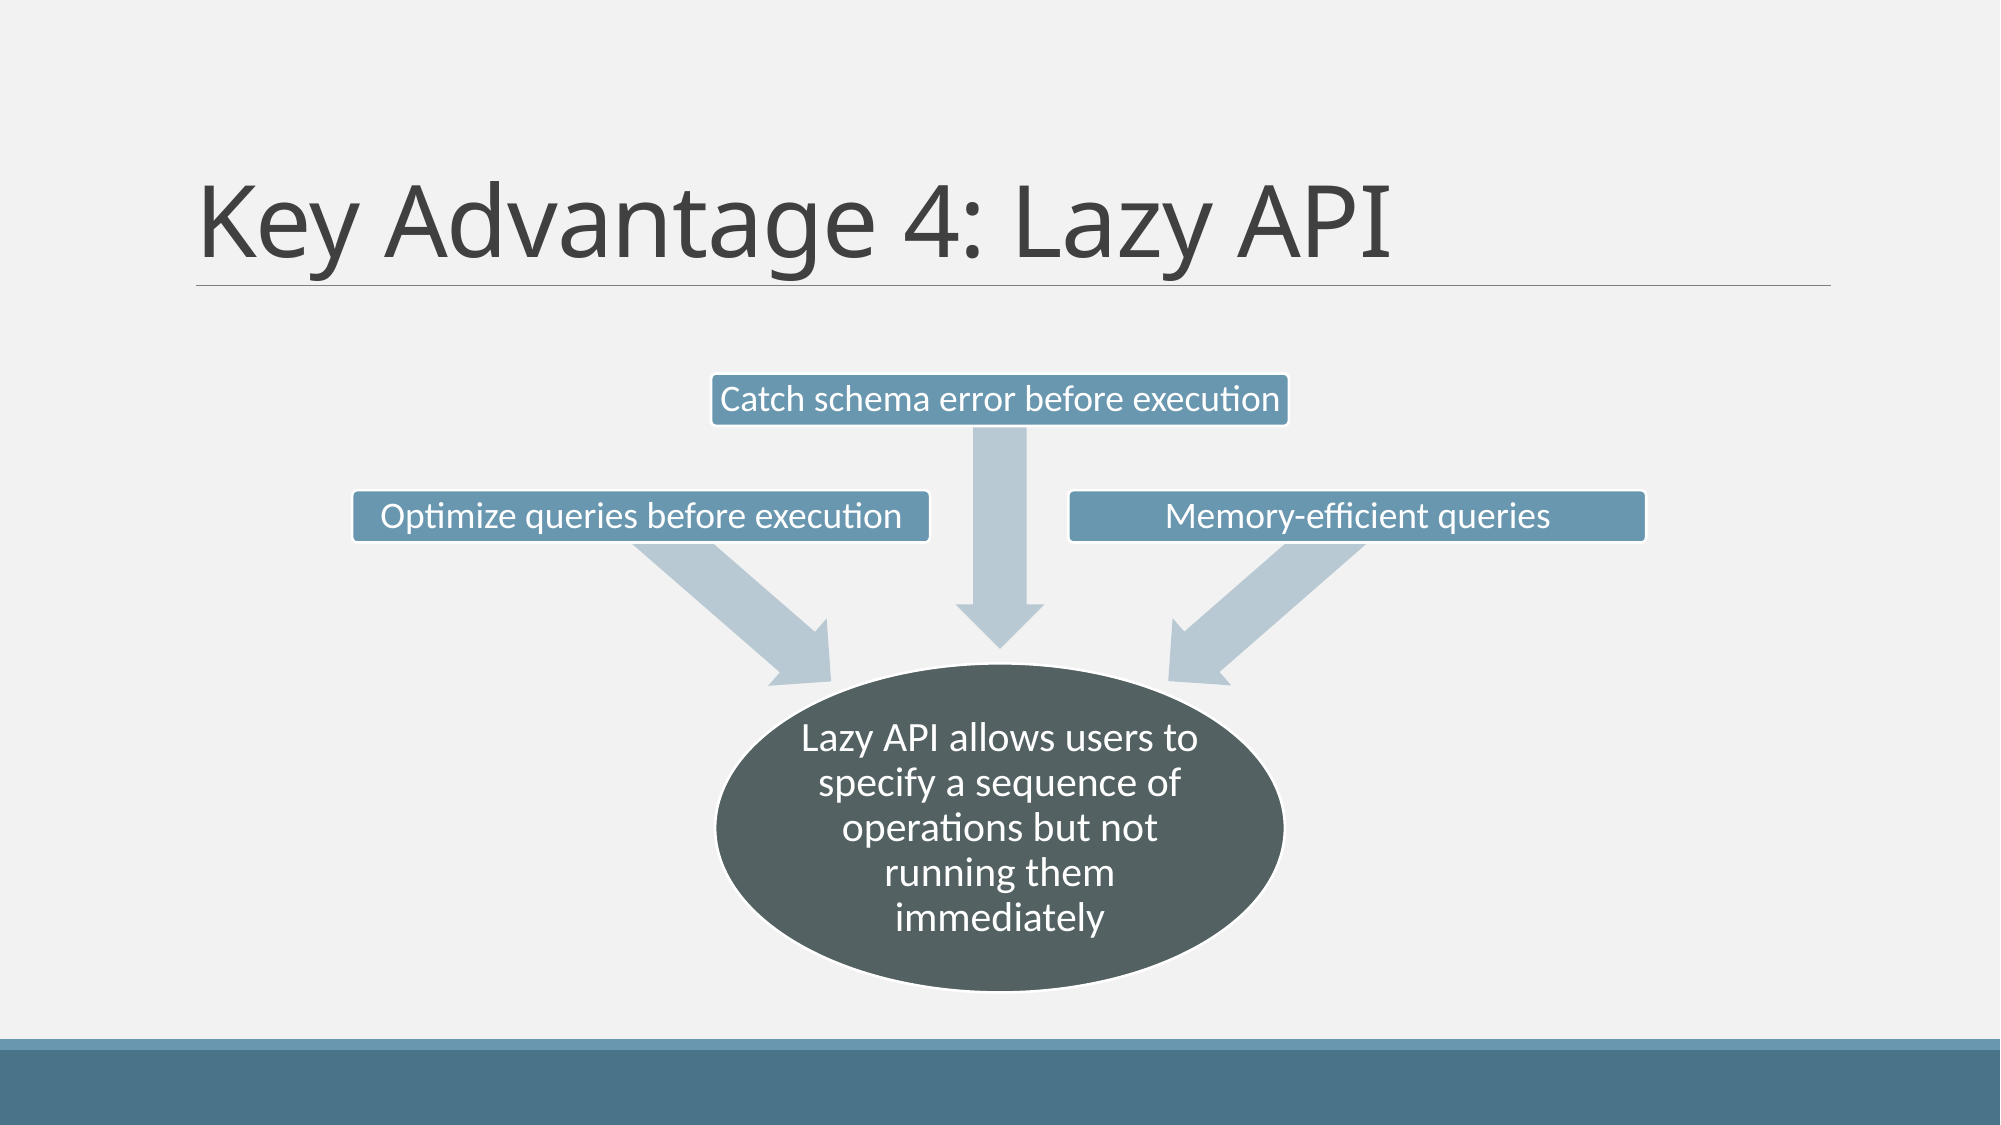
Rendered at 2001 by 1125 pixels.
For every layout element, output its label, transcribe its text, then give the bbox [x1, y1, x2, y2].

title Key Advantage 4: Lazy API [180, 47, 1830, 285]
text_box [221, 330, 1779, 1018]
